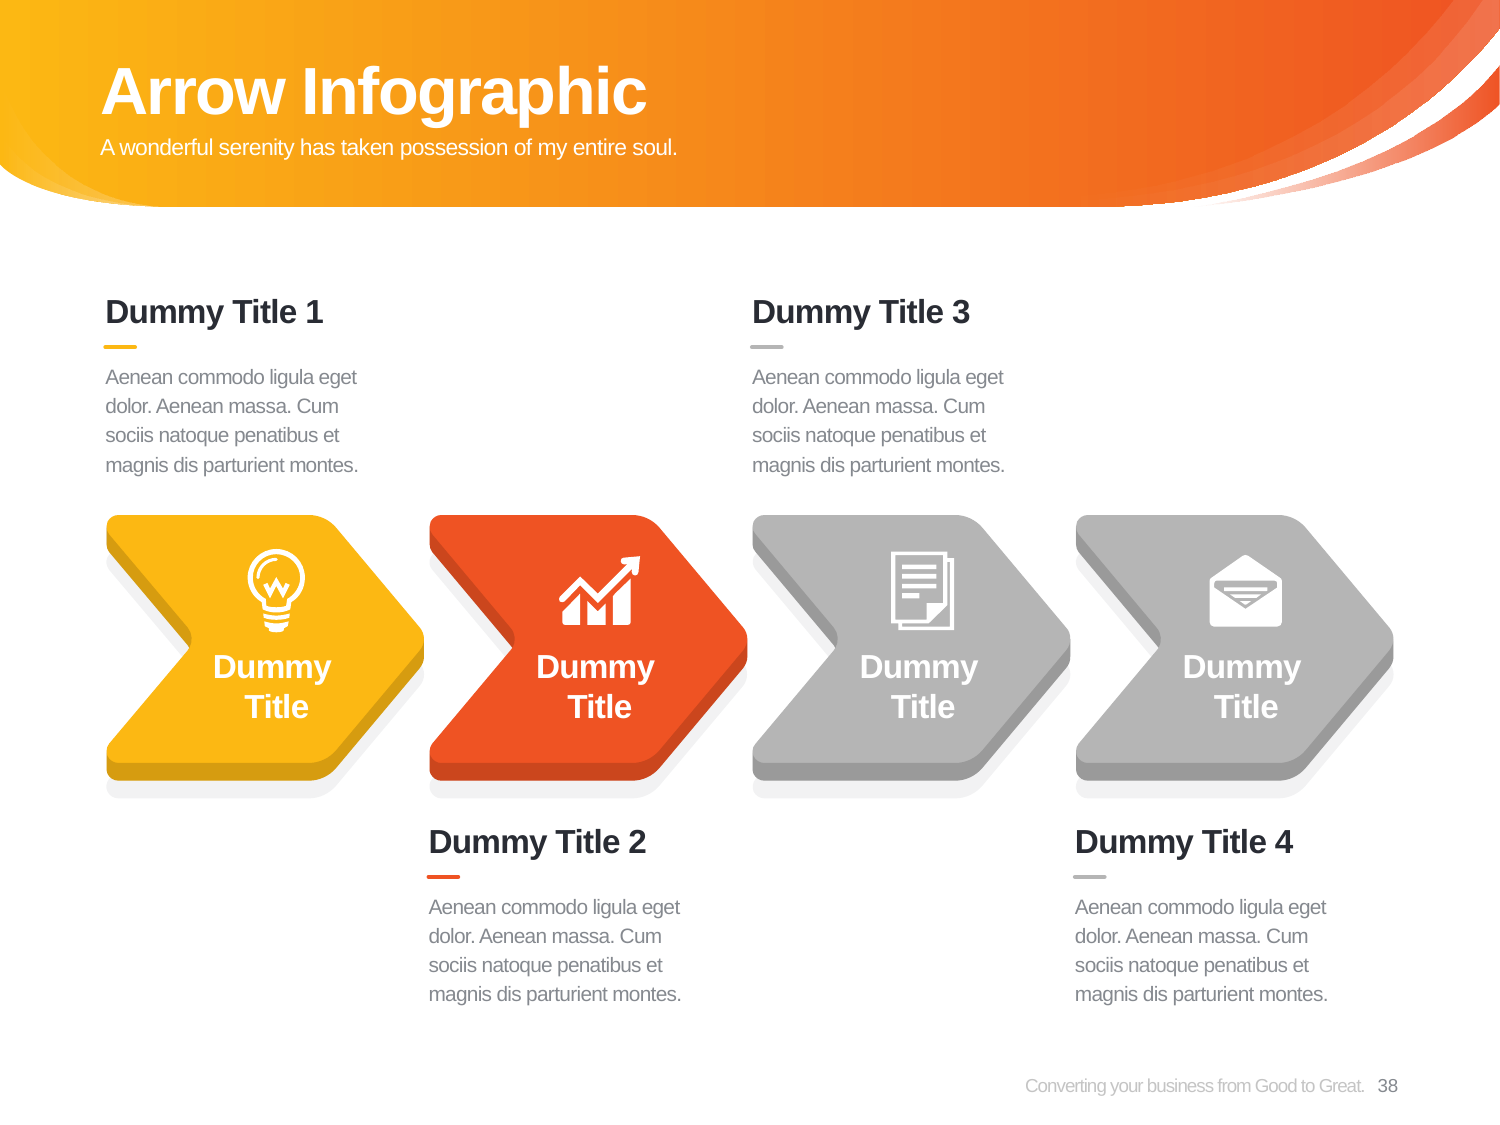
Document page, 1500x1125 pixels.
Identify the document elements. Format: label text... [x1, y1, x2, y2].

slide_number 38 [1352, 1044, 1424, 1125]
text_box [105, 290, 395, 478]
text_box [428, 514, 749, 799]
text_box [1074, 514, 1395, 799]
list A wonderful serenity has taken possession of my entire soul. [100, 132, 1400, 192]
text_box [752, 514, 1072, 799]
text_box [1074, 819, 1365, 1008]
title Arrow Infographic [100, 35, 1400, 132]
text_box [105, 514, 426, 799]
footer Converting your business from Good to Great. [905, 1044, 1352, 1125]
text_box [428, 819, 719, 1008]
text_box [751, 290, 1042, 478]
